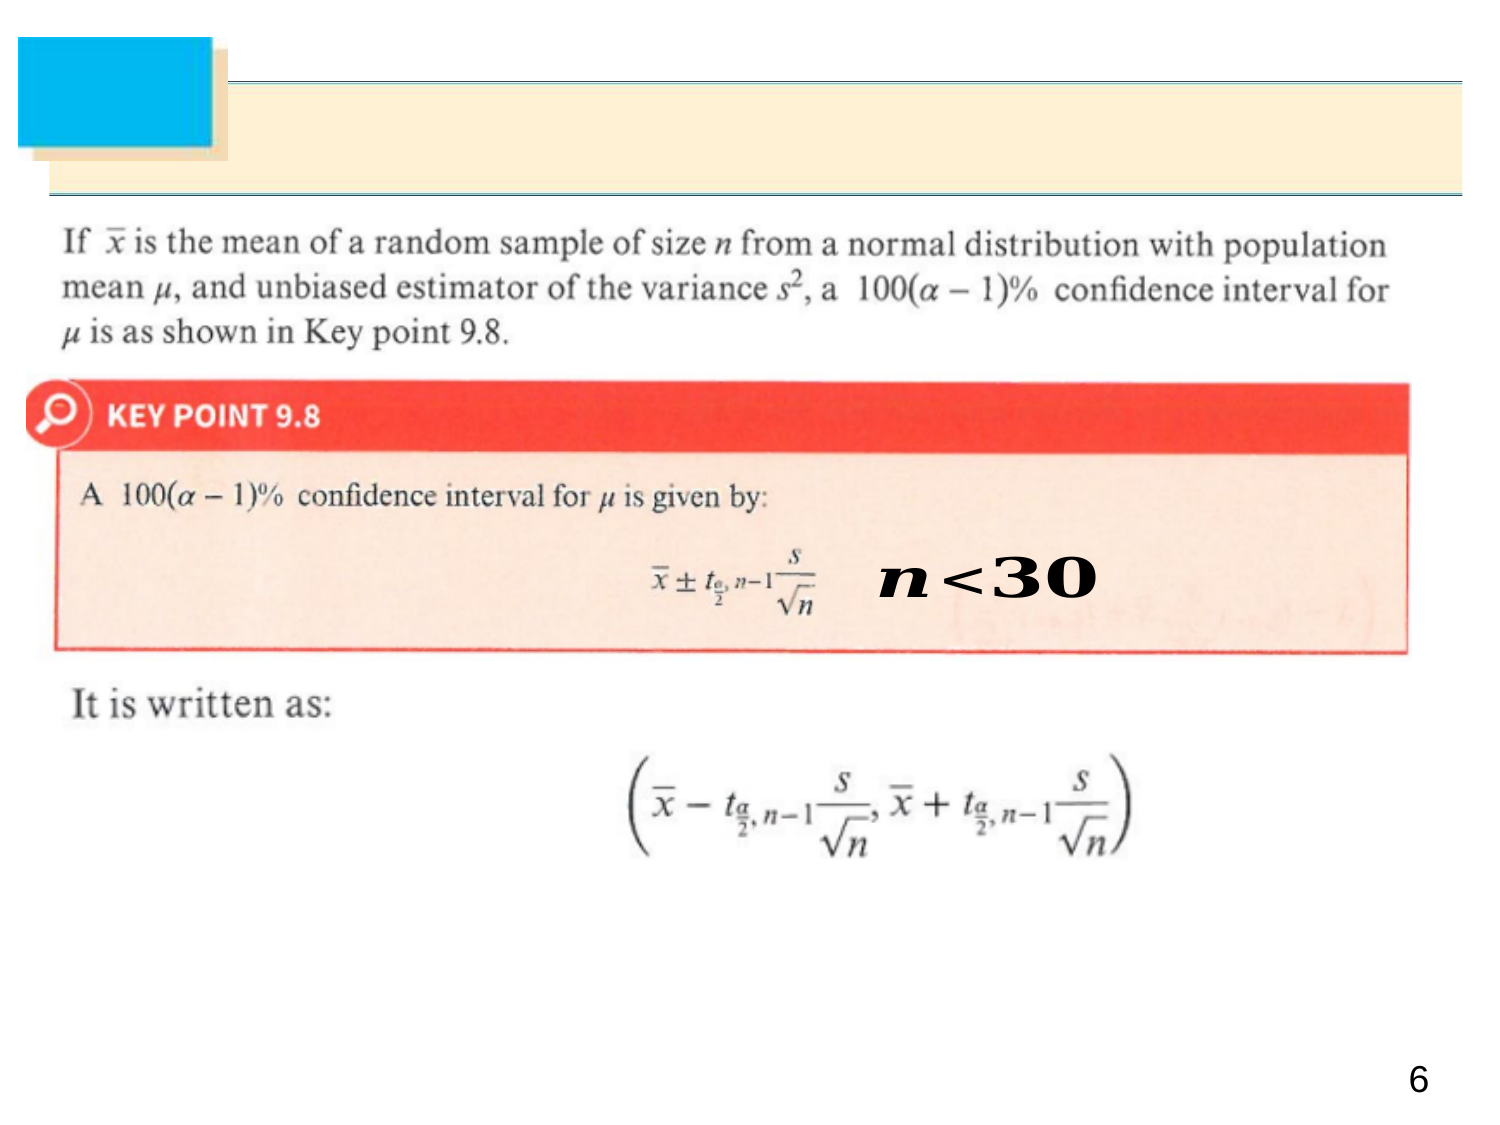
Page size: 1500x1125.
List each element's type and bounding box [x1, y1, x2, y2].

picture [18, 37, 1463, 196]
picture [26, 209, 1465, 662]
picture [56, 678, 1229, 926]
